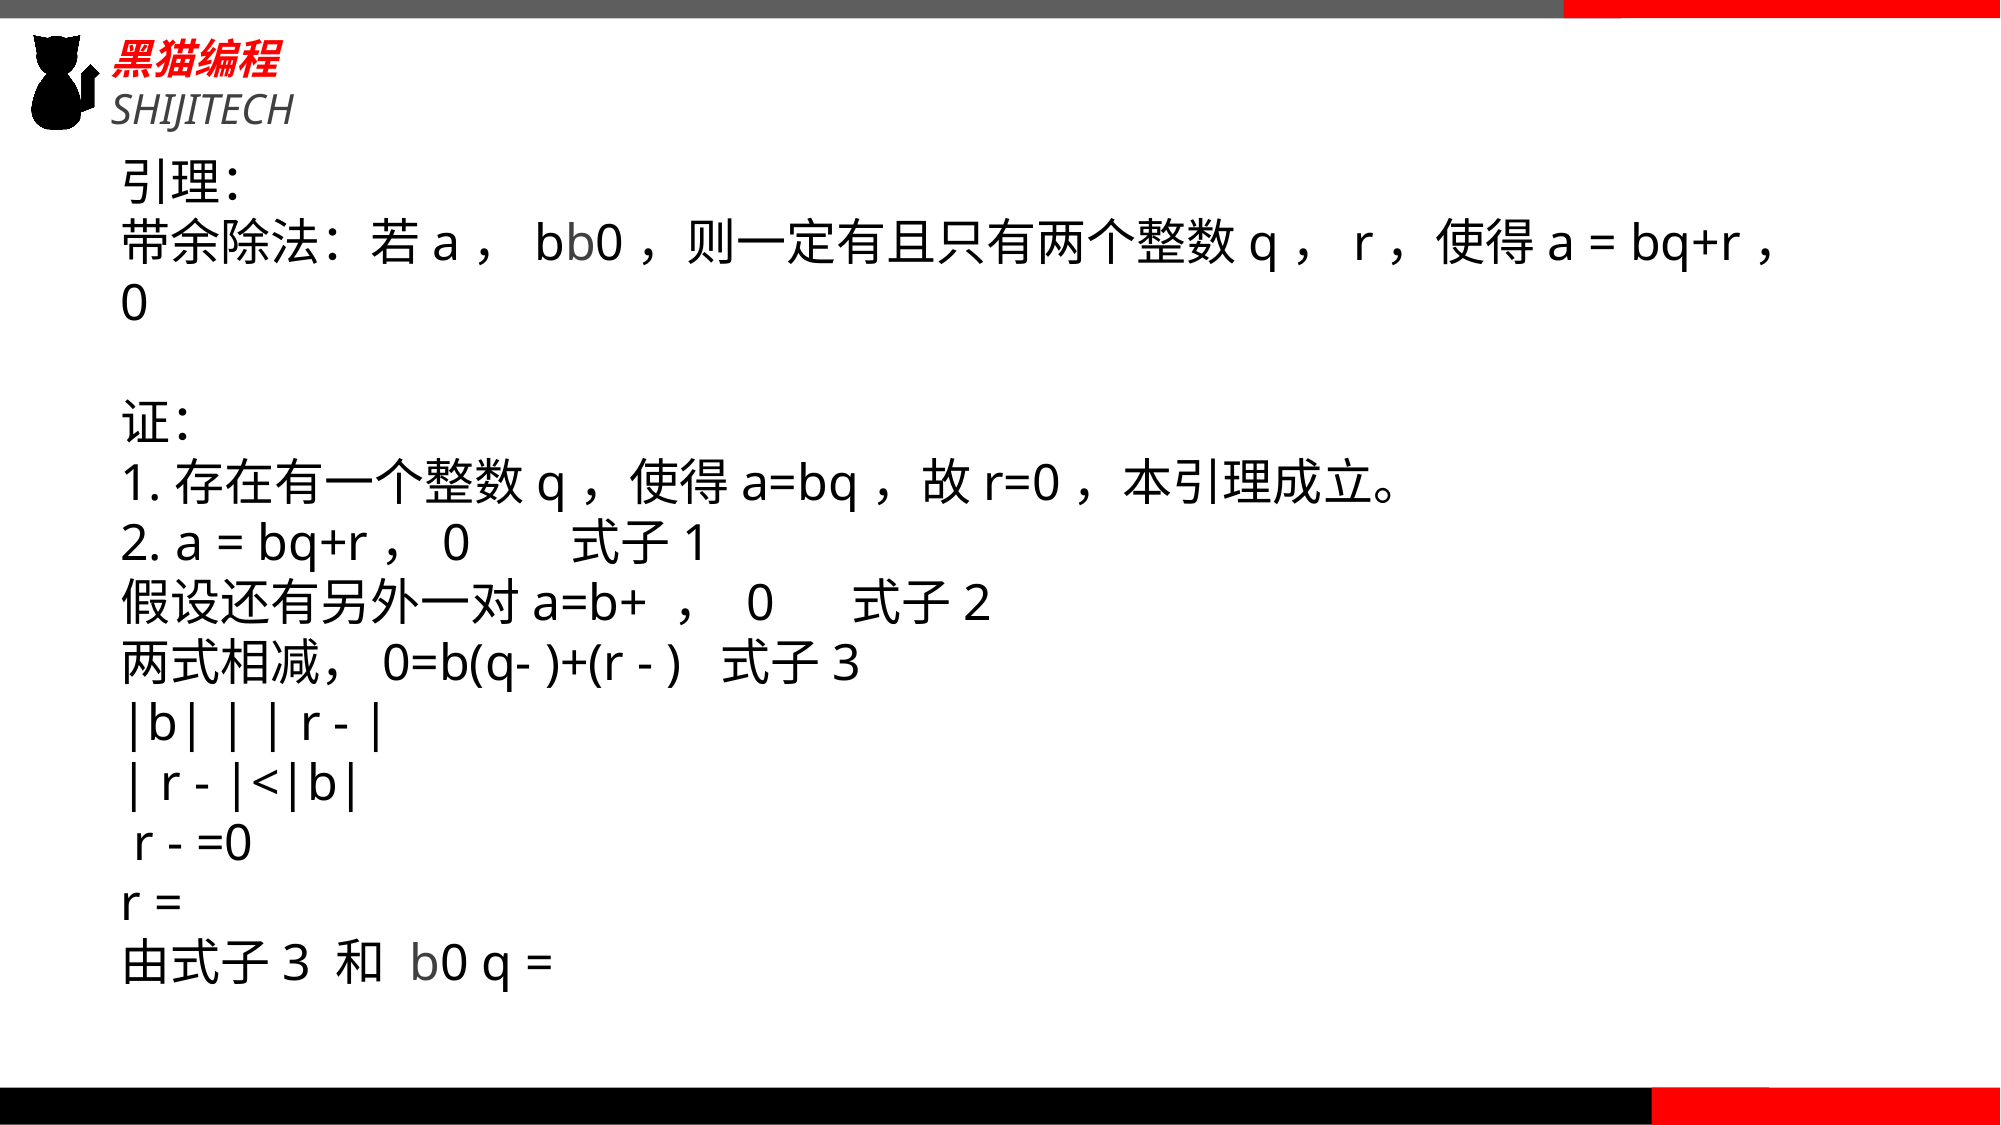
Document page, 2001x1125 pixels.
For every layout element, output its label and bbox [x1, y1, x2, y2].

picture [17, 35, 113, 130]
